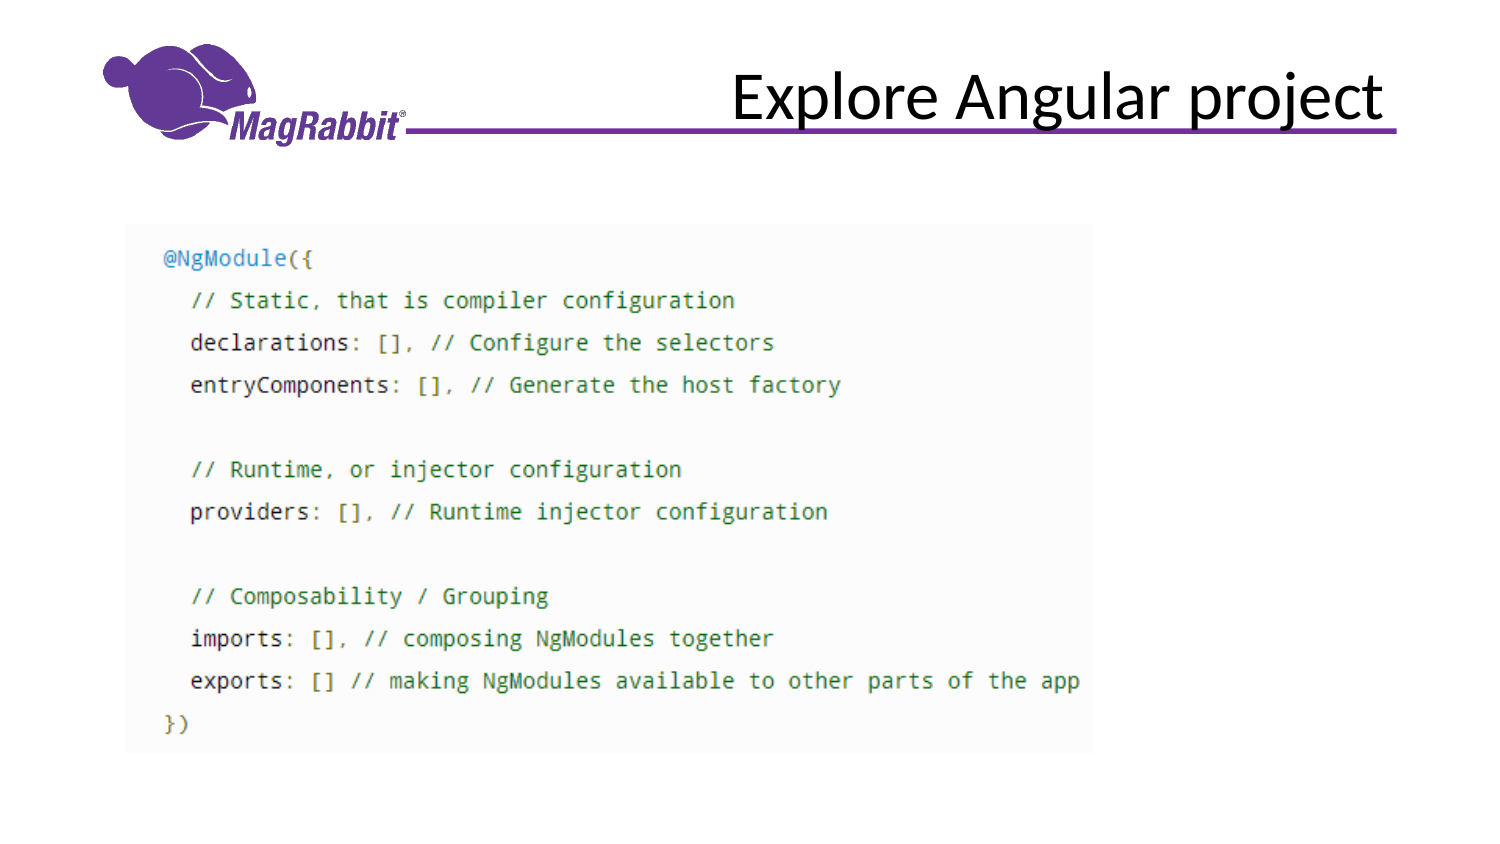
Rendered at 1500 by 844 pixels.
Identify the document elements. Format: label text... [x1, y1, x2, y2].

picture [103, 44, 406, 150]
picture [124, 224, 1094, 753]
title Explore Angular project [563, 44, 1397, 150]
